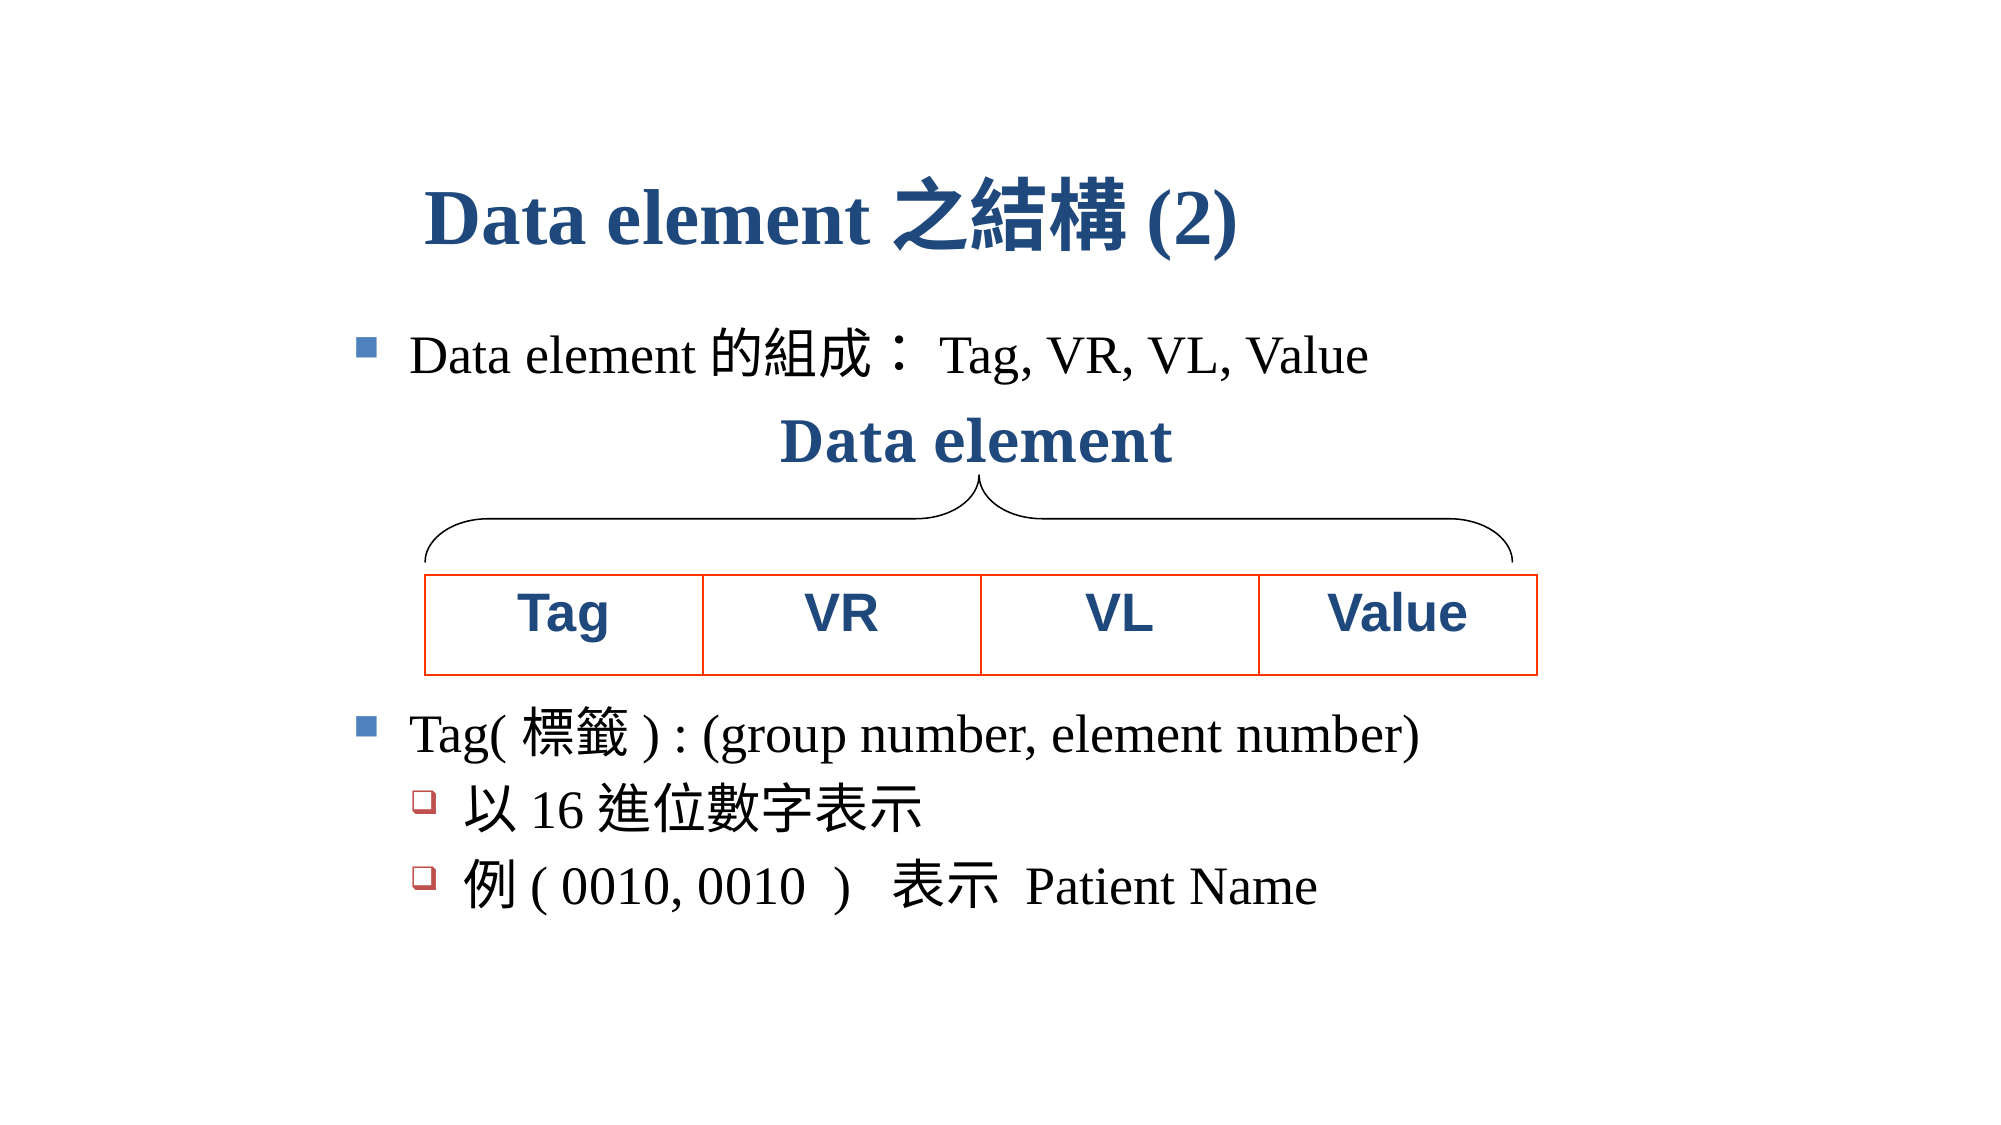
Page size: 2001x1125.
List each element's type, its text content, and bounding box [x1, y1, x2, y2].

text_box Data element的組成：Tag, VR, VL, Value Tag(標籤) : (group number, element number) 以16進位數字表示 例( 0010, 0010 ) 表示 Patient Name [338, 312, 1689, 1125]
table_header Tag [426, 576, 702, 674]
table_header VL [982, 576, 1258, 674]
text_box Data element之結構(2) [409, 125, 1626, 301]
text_box Data element [763, 397, 1189, 482]
table_header VR [704, 576, 980, 674]
table_header Value [1260, 576, 1536, 674]
text_box [425, 474, 1513, 563]
